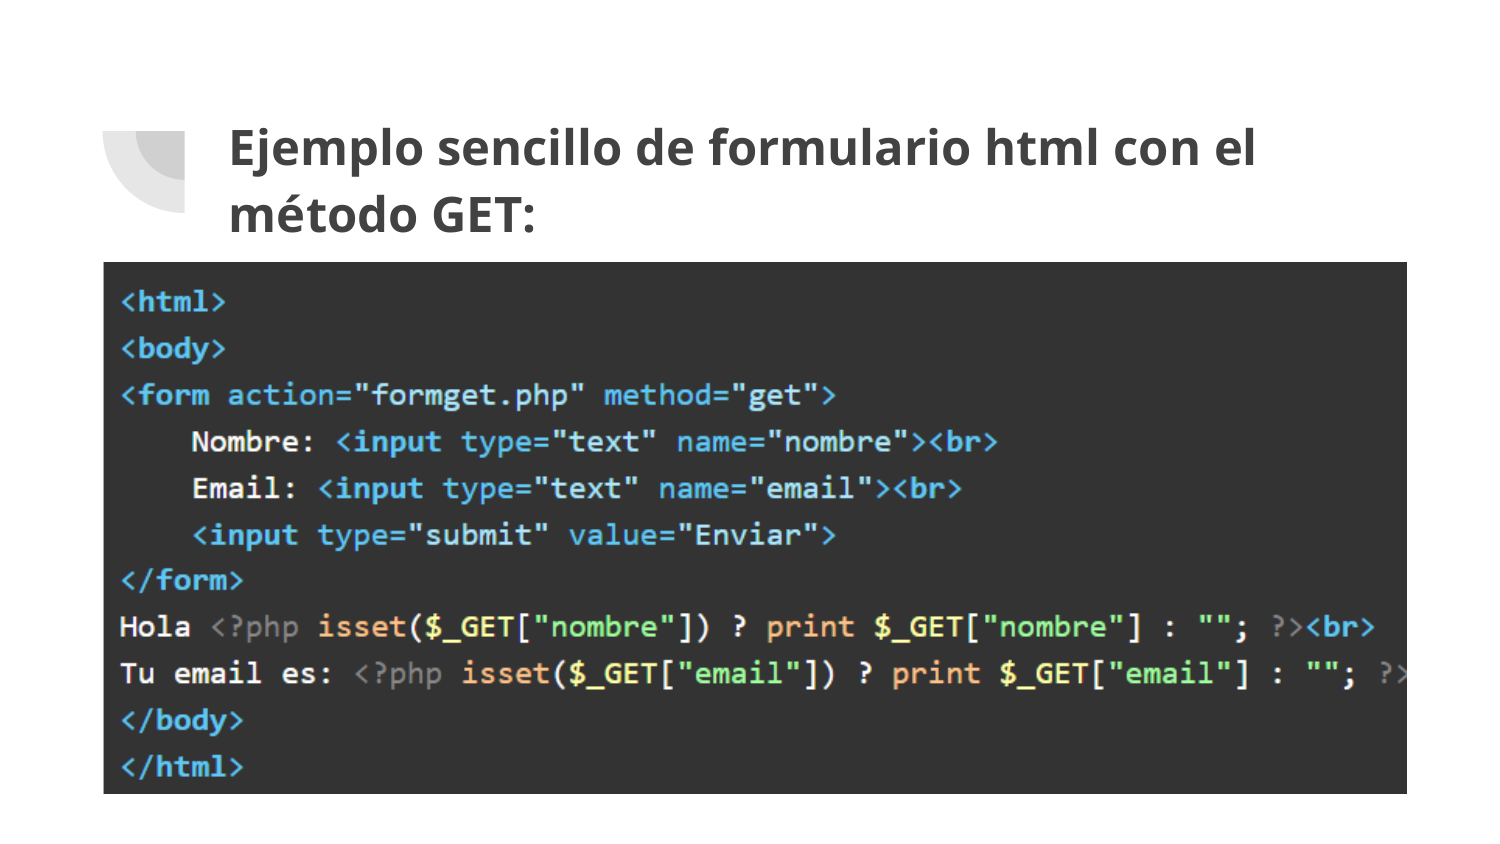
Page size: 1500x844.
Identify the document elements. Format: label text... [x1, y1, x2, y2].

picture [92, 261, 1408, 794]
title Ejemplo sencillo de formulario html con el método GET: [213, 98, 1368, 260]
